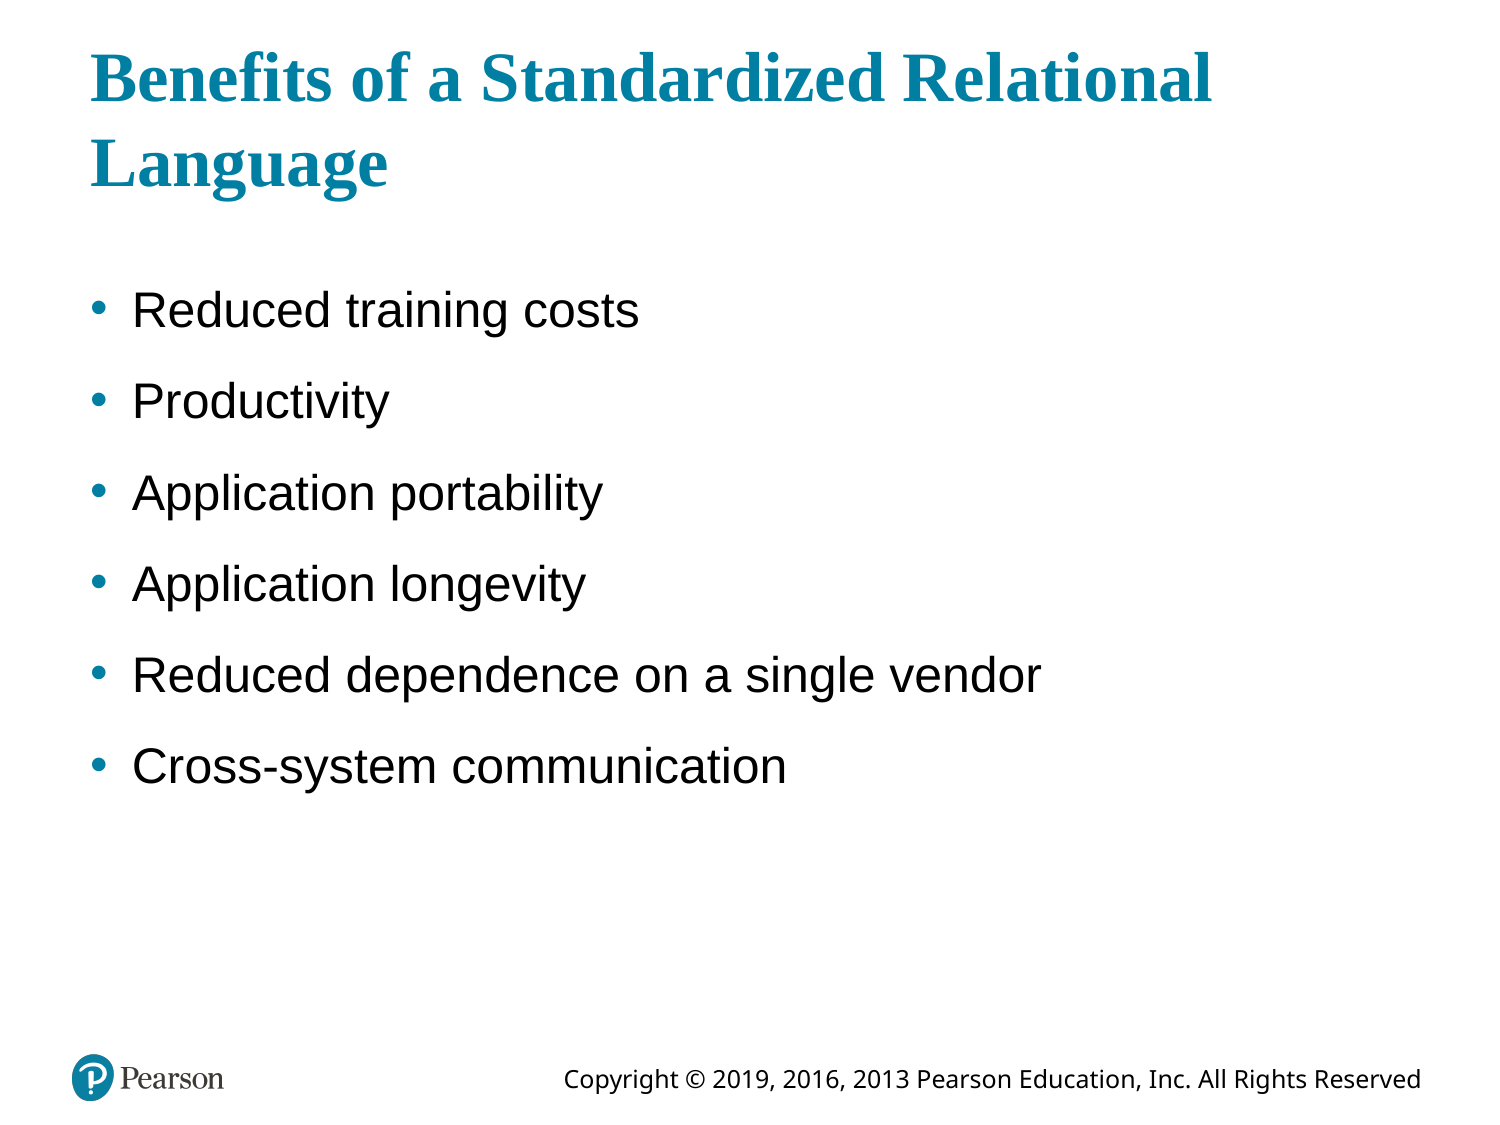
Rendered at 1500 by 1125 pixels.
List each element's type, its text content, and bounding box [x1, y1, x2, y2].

picture [72, 1087, 83, 1101]
picture [80, 1063, 106, 1088]
list Reduced training costs Productivity Application portability Application longevity Reduced dependence on a single vendor Cross-system communication [75, 262, 1425, 827]
picture [98, 1054, 224, 1101]
picture [72, 1054, 88, 1070]
title Benefits of a Standardized Relational Language [75, 35, 1425, 216]
